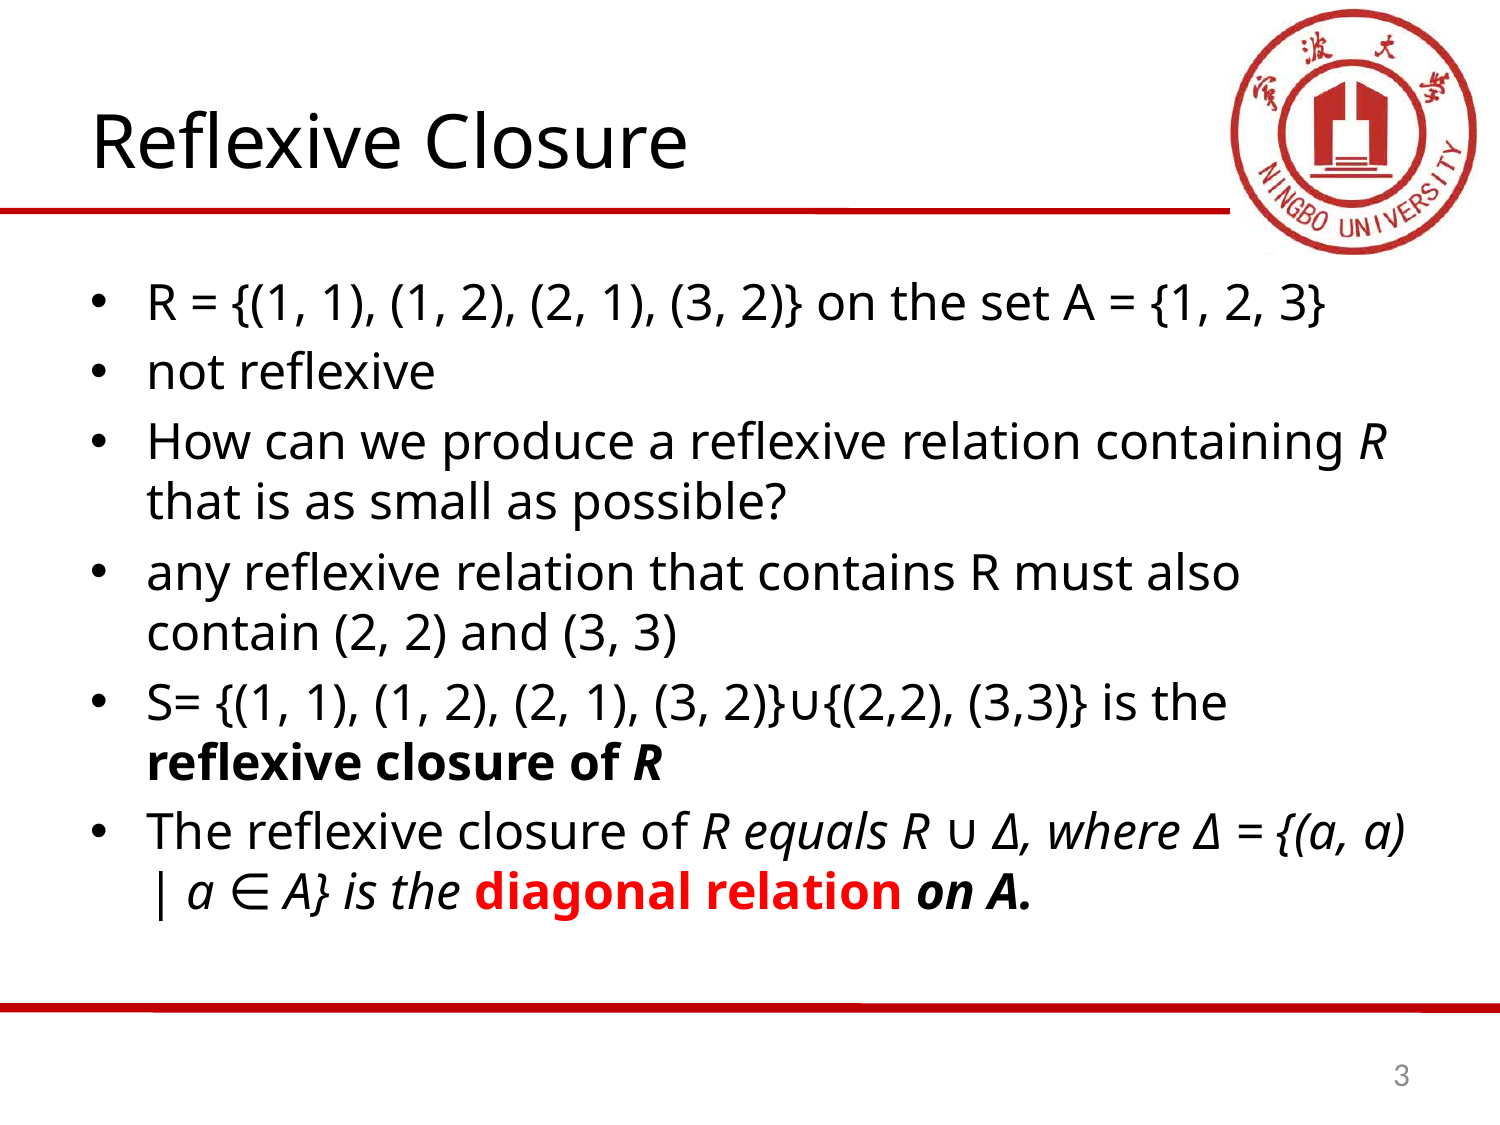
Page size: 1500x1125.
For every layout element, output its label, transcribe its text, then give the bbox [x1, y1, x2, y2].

picture [1230, 8, 1477, 255]
title Reflexive Closure [75, 45, 1425, 233]
list R = {(1, 1), (1, 2), (2, 1), (3, 2)} on the set A = {1, 2, 3} not reflexive How can we produce a reflexive relation containing R that is as small as possible? any reflexive relation that contains R must also contain (2, 2) and (3, 3) S= {(1, 1), (1, 2), (2, 1), (3, 2)}∪{(2,2), (3,3)} is the reflexive closure of R The reflexive closure of R equals R ∪ Δ, where Δ = {(a, a) | a ∈ A} is the diagonal relation on A. [75, 262, 1425, 1005]
slide_number 3 [1074, 1042, 1425, 1103]
